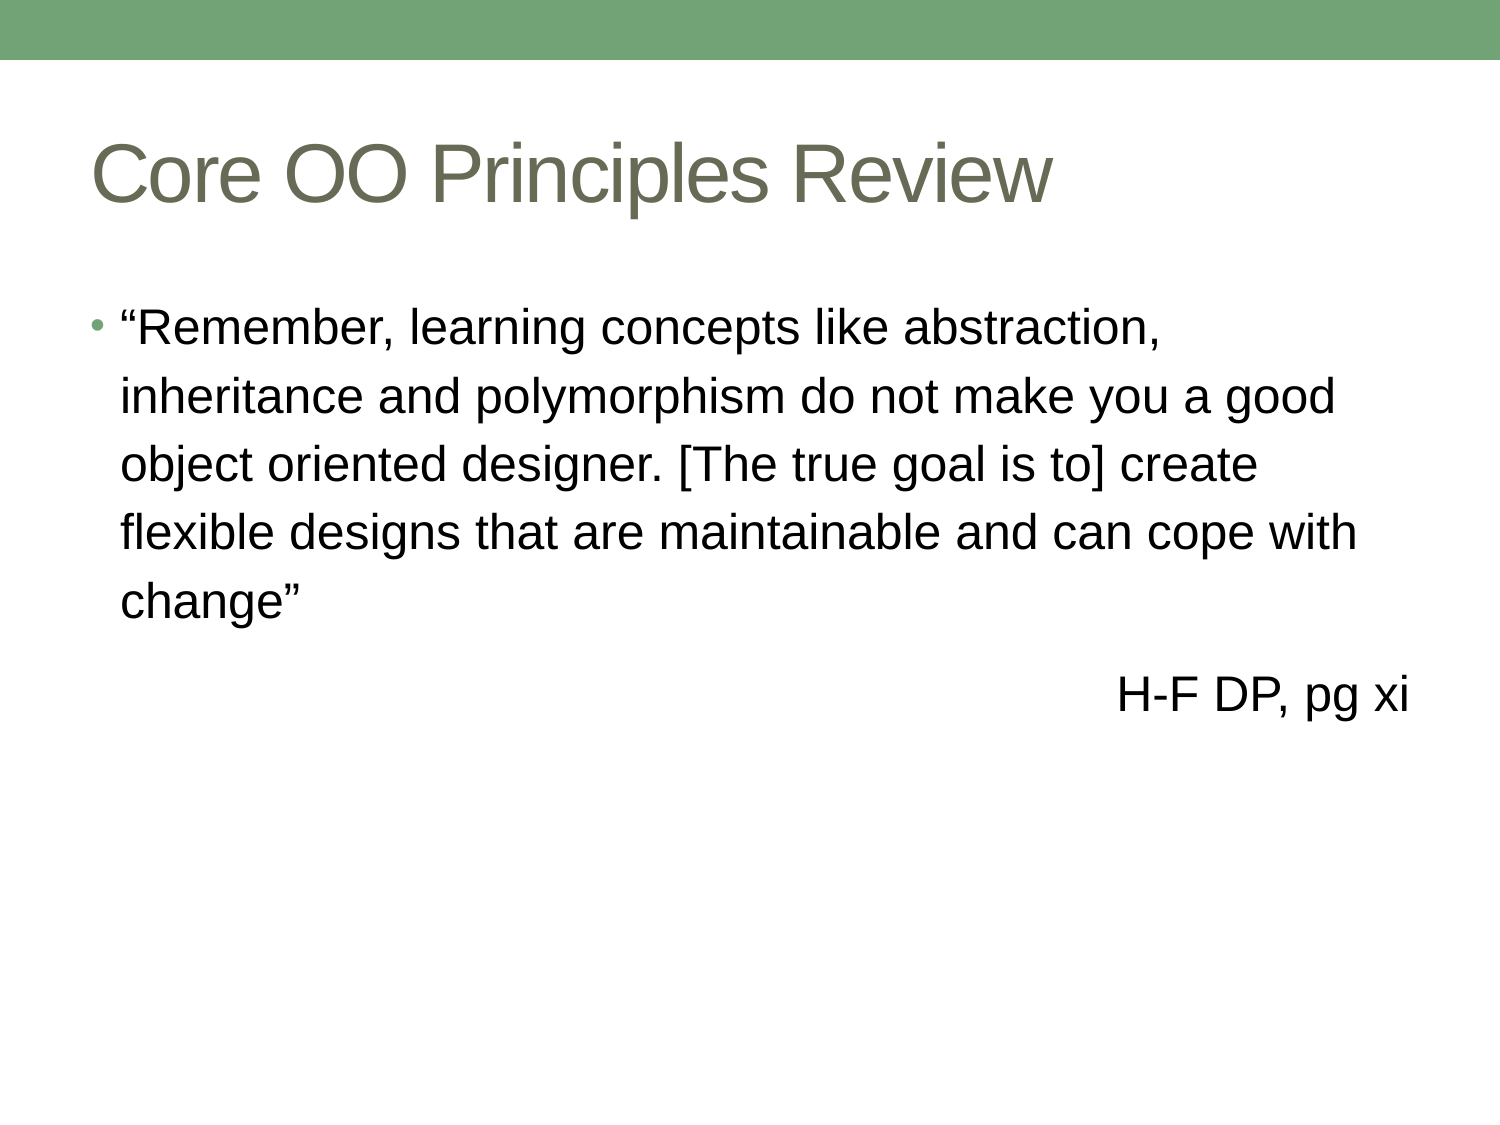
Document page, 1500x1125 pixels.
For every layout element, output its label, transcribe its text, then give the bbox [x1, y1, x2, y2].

title Core OO Principles Review [75, 87, 1425, 250]
list “Remember, learning concepts like abstraction, inheritance and polymorphism do not make you a good object oriented designer. [The true goal is to] create flexible designs that are maintainable and can cope with change” H-F DP, pg xi [75, 278, 1425, 1079]
